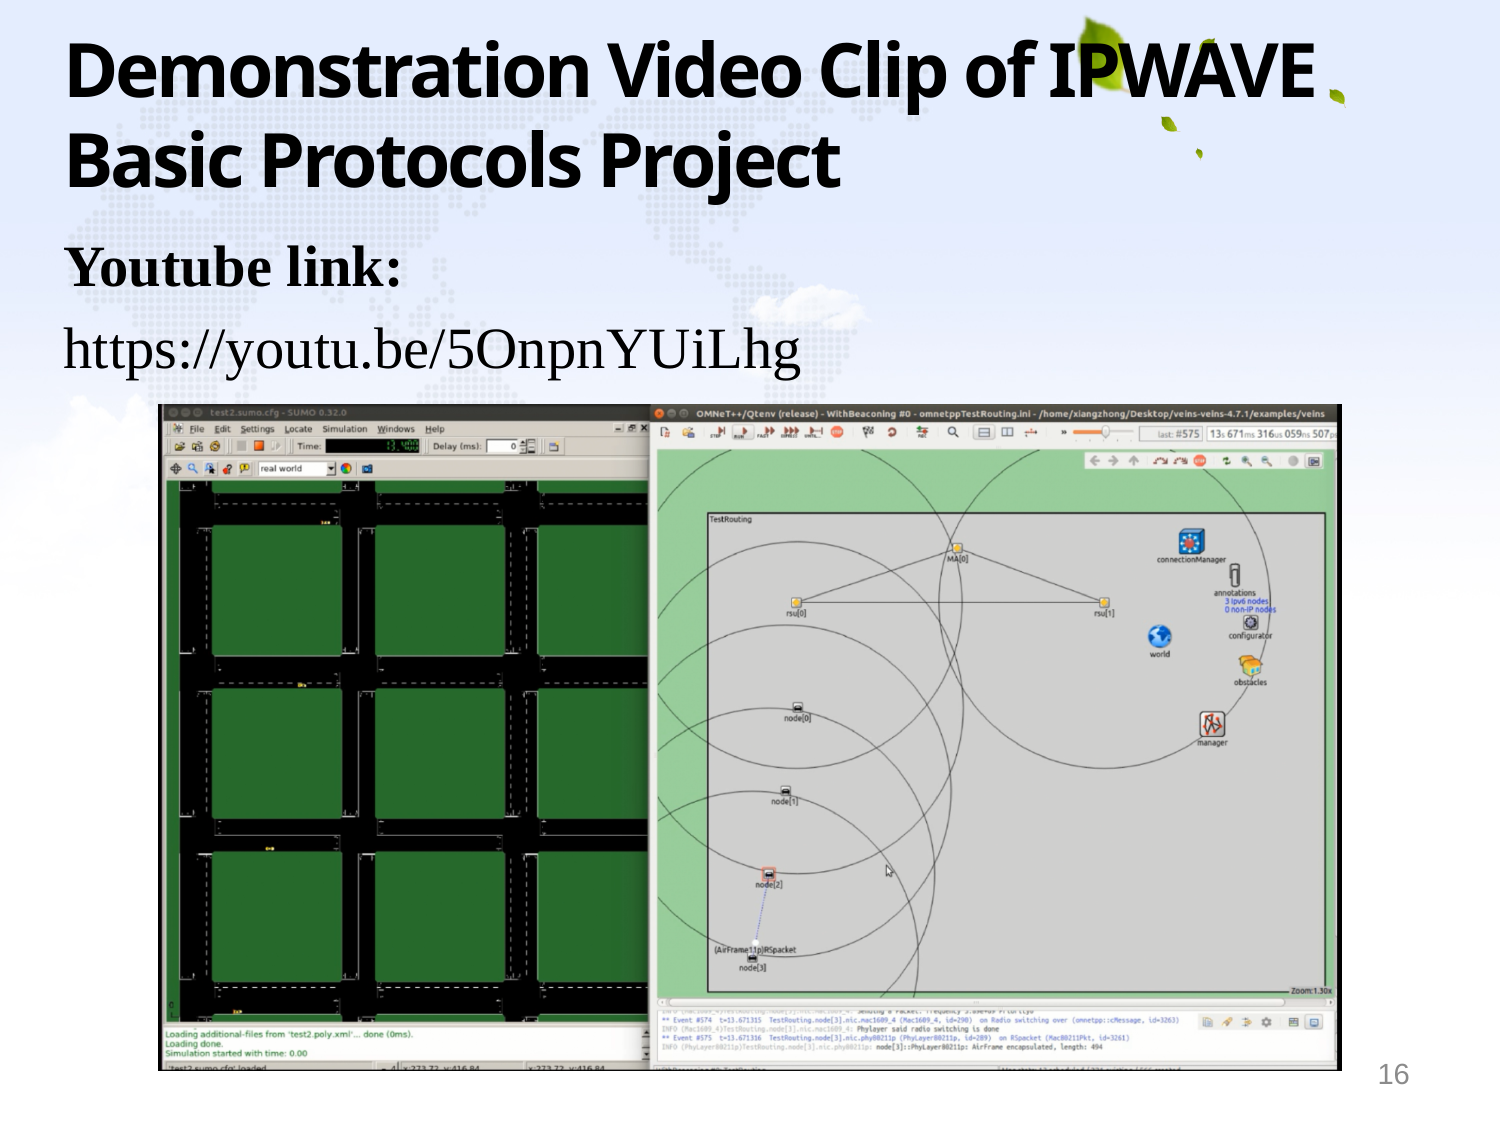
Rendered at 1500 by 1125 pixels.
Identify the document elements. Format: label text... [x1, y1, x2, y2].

slide_number 16 [1074, 1042, 1425, 1103]
picture [0, 0, 1500, 1125]
list Youtube link: https://youtu.be/5OnpnYUiLhg [48, 219, 1399, 389]
title Demonstration Video Clip of IPWAVE Basic Protocols Project [48, 54, 1490, 171]
